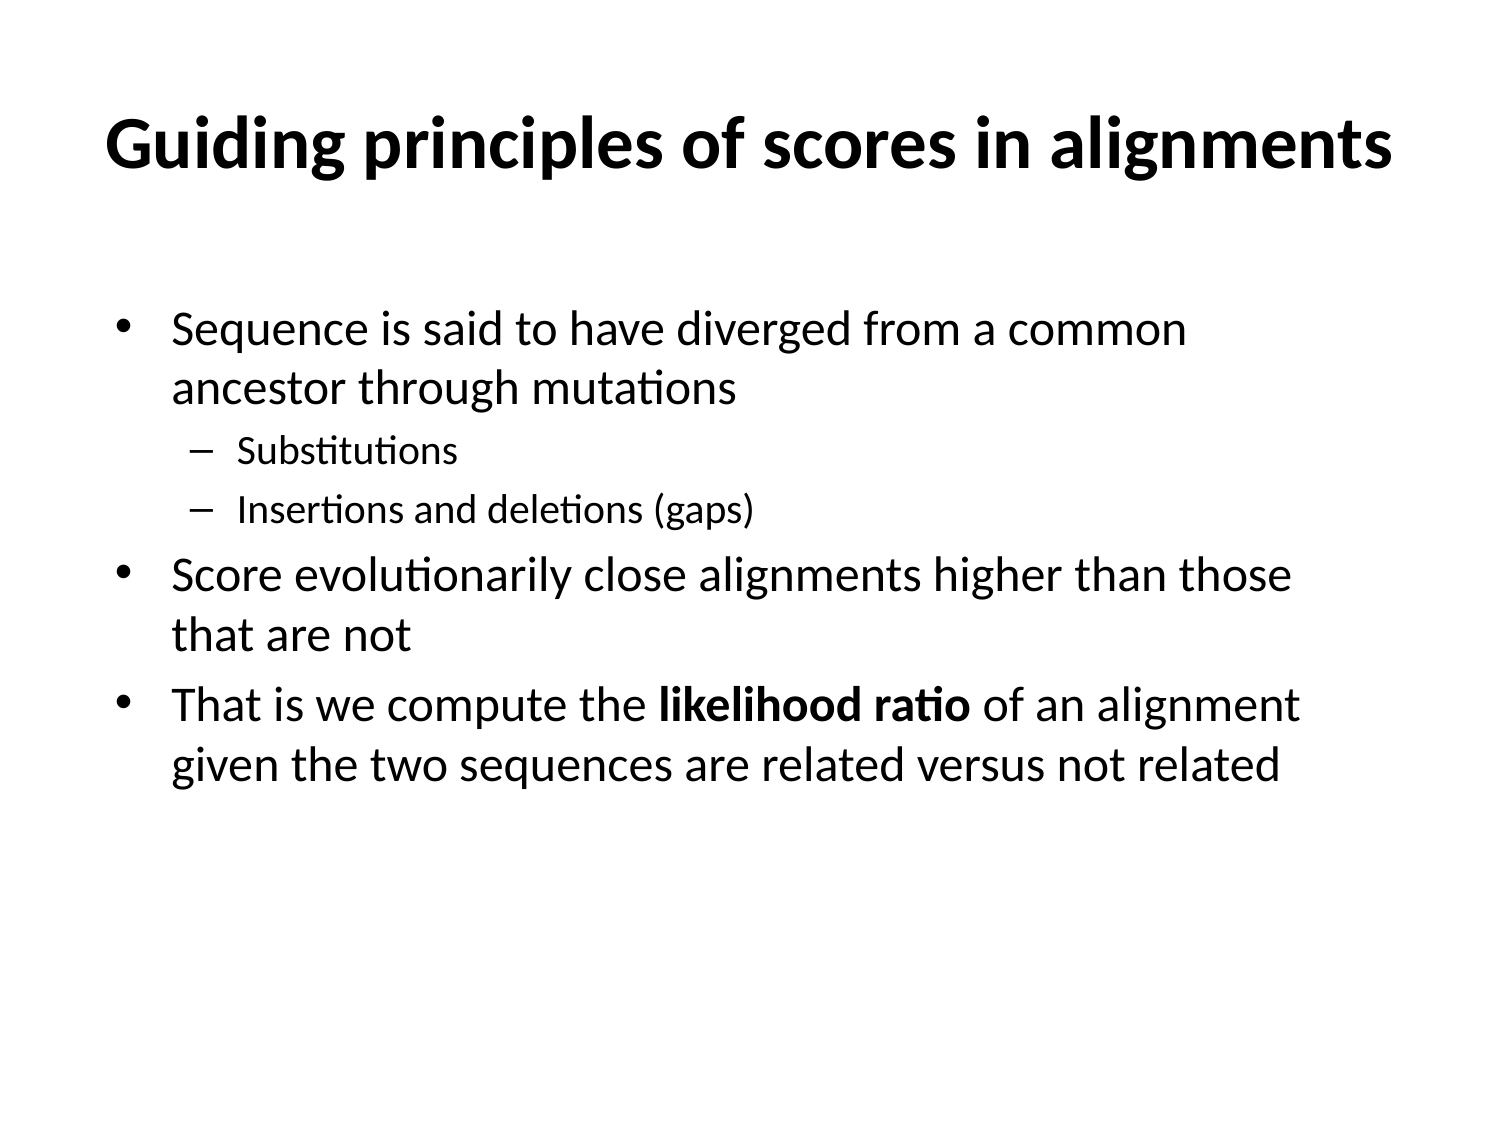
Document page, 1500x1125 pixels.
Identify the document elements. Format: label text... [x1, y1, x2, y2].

title Guiding principles of scores in alignments [75, 45, 1425, 233]
list Sequence is said to have diverged from a common ancestor through mutations Substitutions Insertions and deletions (gaps) Score evolutionarily close alignments higher than those that are not That is we compute the likelihood ratio of an alignment given the two sequences are related versus not related [99, 287, 1375, 963]
